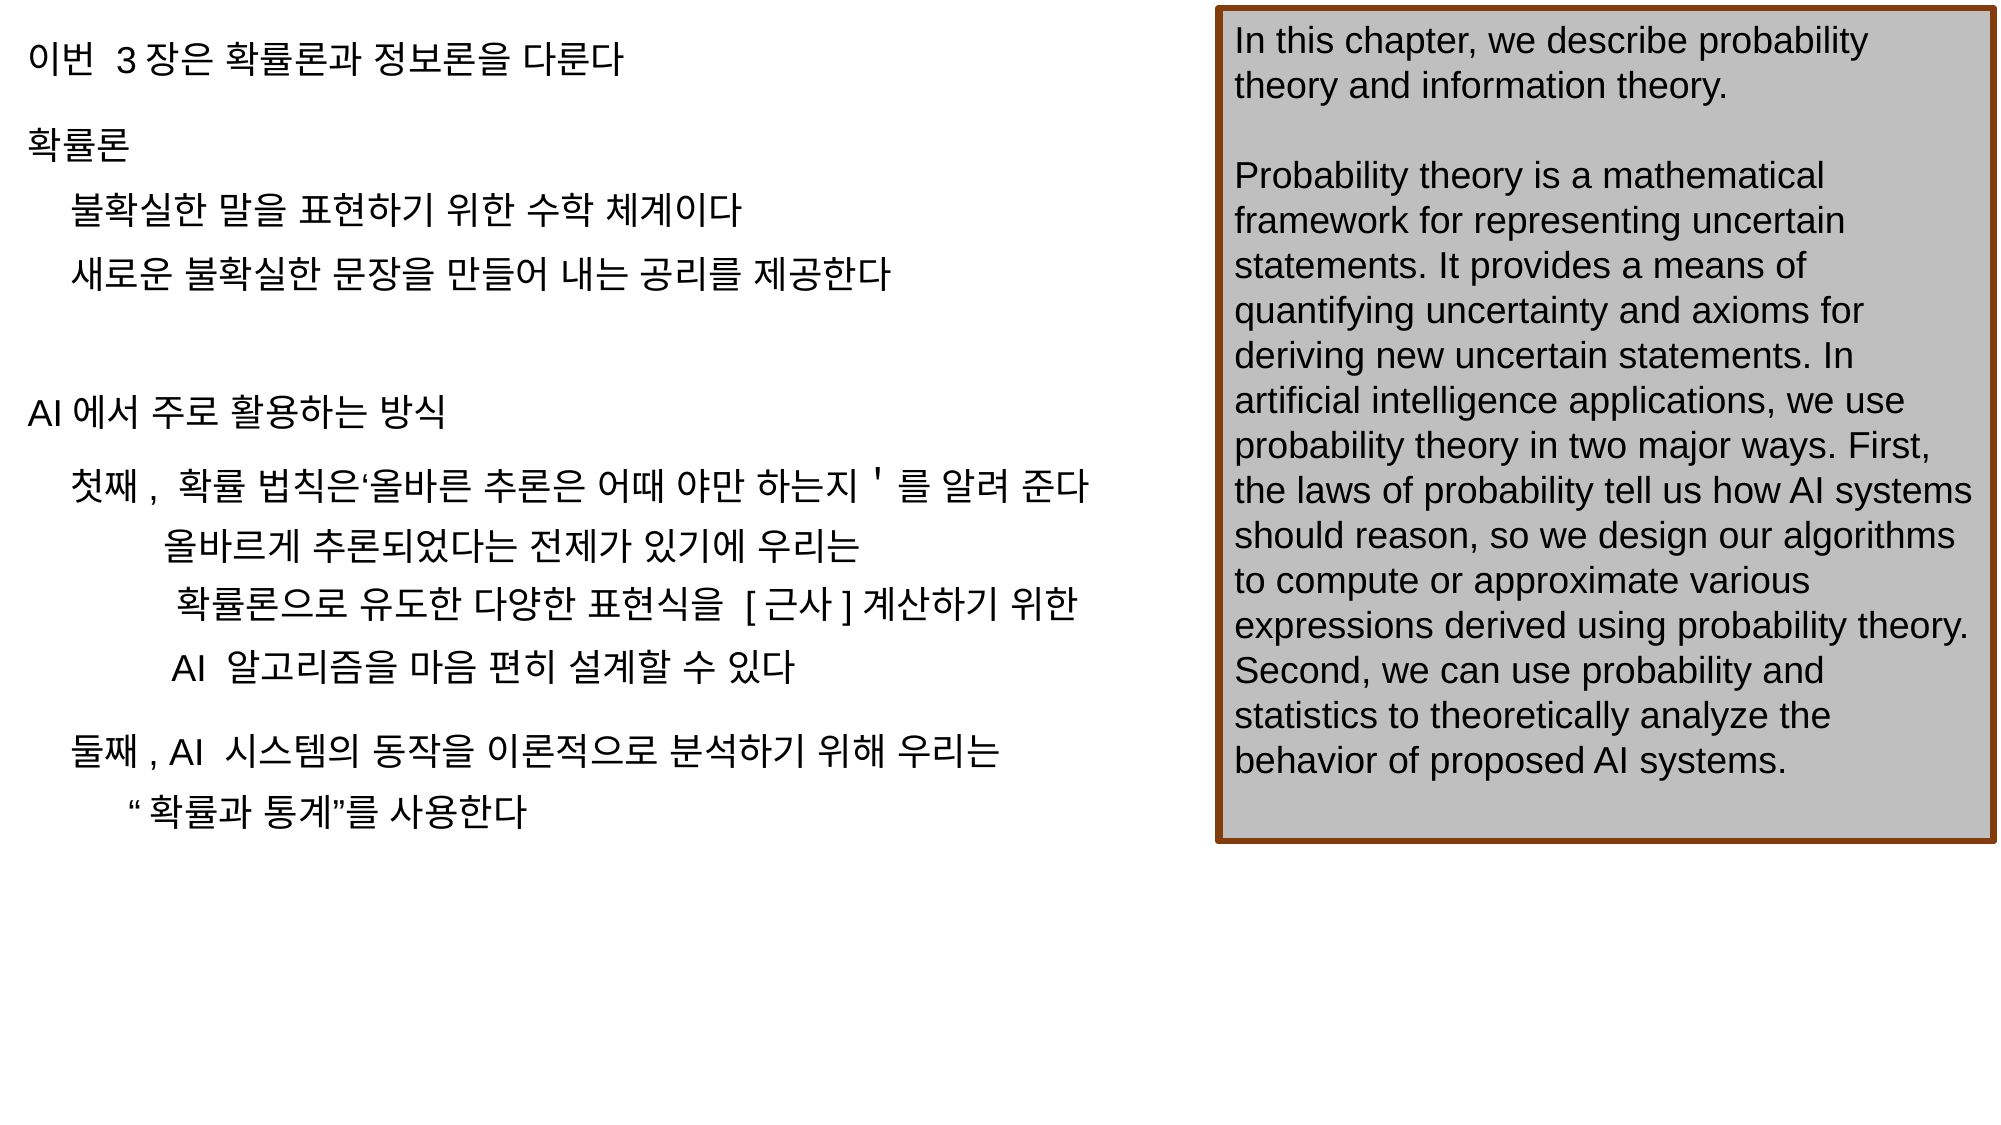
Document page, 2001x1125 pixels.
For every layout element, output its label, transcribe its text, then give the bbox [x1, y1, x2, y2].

text_box 이번 3장은 확률론과 정보론을 다룬다 [12, 28, 697, 89]
text_box 확률론으로 유도한 다양한 표현식을 [근사]계산하기 위한 [142, 573, 1157, 635]
text_box 올바르게 추론되었다는 전제가 있기에 우리는 [148, 515, 950, 573]
text_box 확률론 [12, 114, 157, 175]
text_box 불확실한 말을 표현하기 위한 수학 체계이다 [55, 179, 831, 240]
text_box In this chapter, we describe probability theory and information theory. Probability theory is a mathematical framework for representing uncertain statements. It provides a means of quantifying uncertainty and axioms for deriving new uncertain statements. In artificial intelligence applications, we use probability theory in two major ways. First, the laws of probability tell us how AI systems should reason, so we design our algorithms to compute or approximate various expressions derived using probability theory. Second, we can use probability and statistics to theoretically analyze the behavior of proposed AI systems. [1219, 8, 1994, 842]
text_box 새로운 불확실한 문장을 만들어 내는 공리를 제공한다 [55, 243, 995, 305]
text_box 첫째, 확률 법칙은‘올바른 추론은 어때 야만 하는지＇를 알려 준다 [55, 455, 1235, 516]
text_box 둘째, AI 시스템의 동작을 이론적으로 분석하기 위해 우리는 [55, 720, 1102, 781]
text_box “확률과 통계”를 사용한다 [113, 781, 624, 842]
text_box AI에서 주로 활용하는 방식 [12, 381, 504, 442]
text_box AI 알고리즘을 마음 편히 설계할 수 있다 [156, 636, 875, 698]
